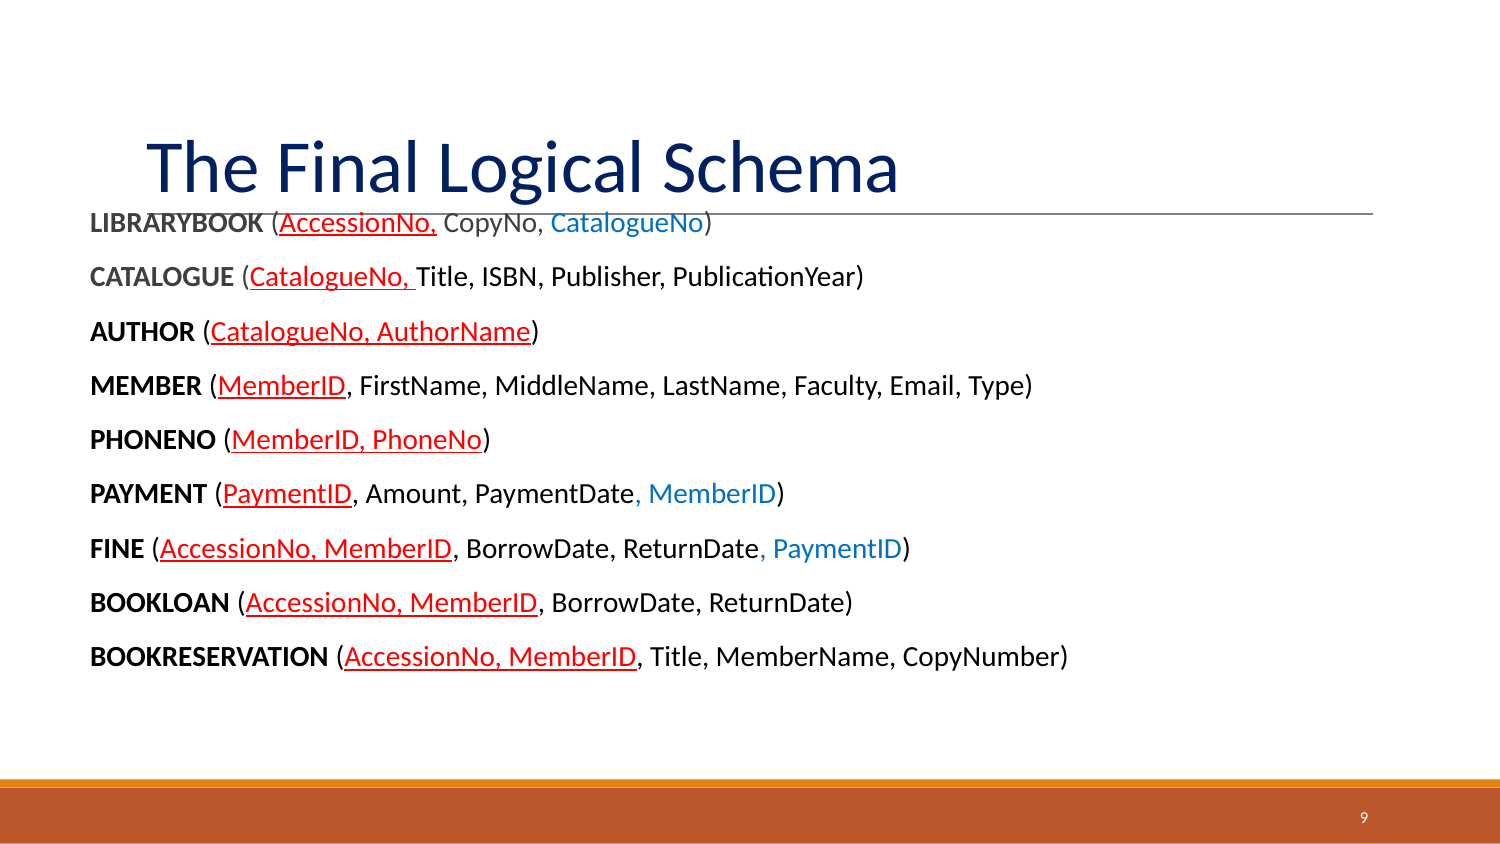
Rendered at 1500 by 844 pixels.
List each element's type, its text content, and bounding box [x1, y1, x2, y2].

slide_number 9 [1218, 794, 1380, 840]
list LIBRARYBOOK (AccessionNo, CopyNo, CatalogueNo) CATALOGUE (CatalogueNo, Title, ISBN, Publisher, PublicationYear) AUTHOR (CatalogueNo, AuthorName) MEMBER (MemberID, FirstName, MiddleName, LastName, Faculty, Email, Type) PHONENO (MemberID, PhoneNo) PAYMENT (PaymentID, Amount, PaymentDate, MemberID) FINE (AccessionNo, MemberID, BorrowDate, ReturnDate, PaymentID) BOOKLOAN (AccessionNo, MemberID, BorrowDate, ReturnDate) BOOKRESERVATION (AccessionNo, MemberID, Title, MemberName, CopyNumber) [90, 201, 1410, 844]
title The Final Logical Schema [135, 61, 1373, 201]
